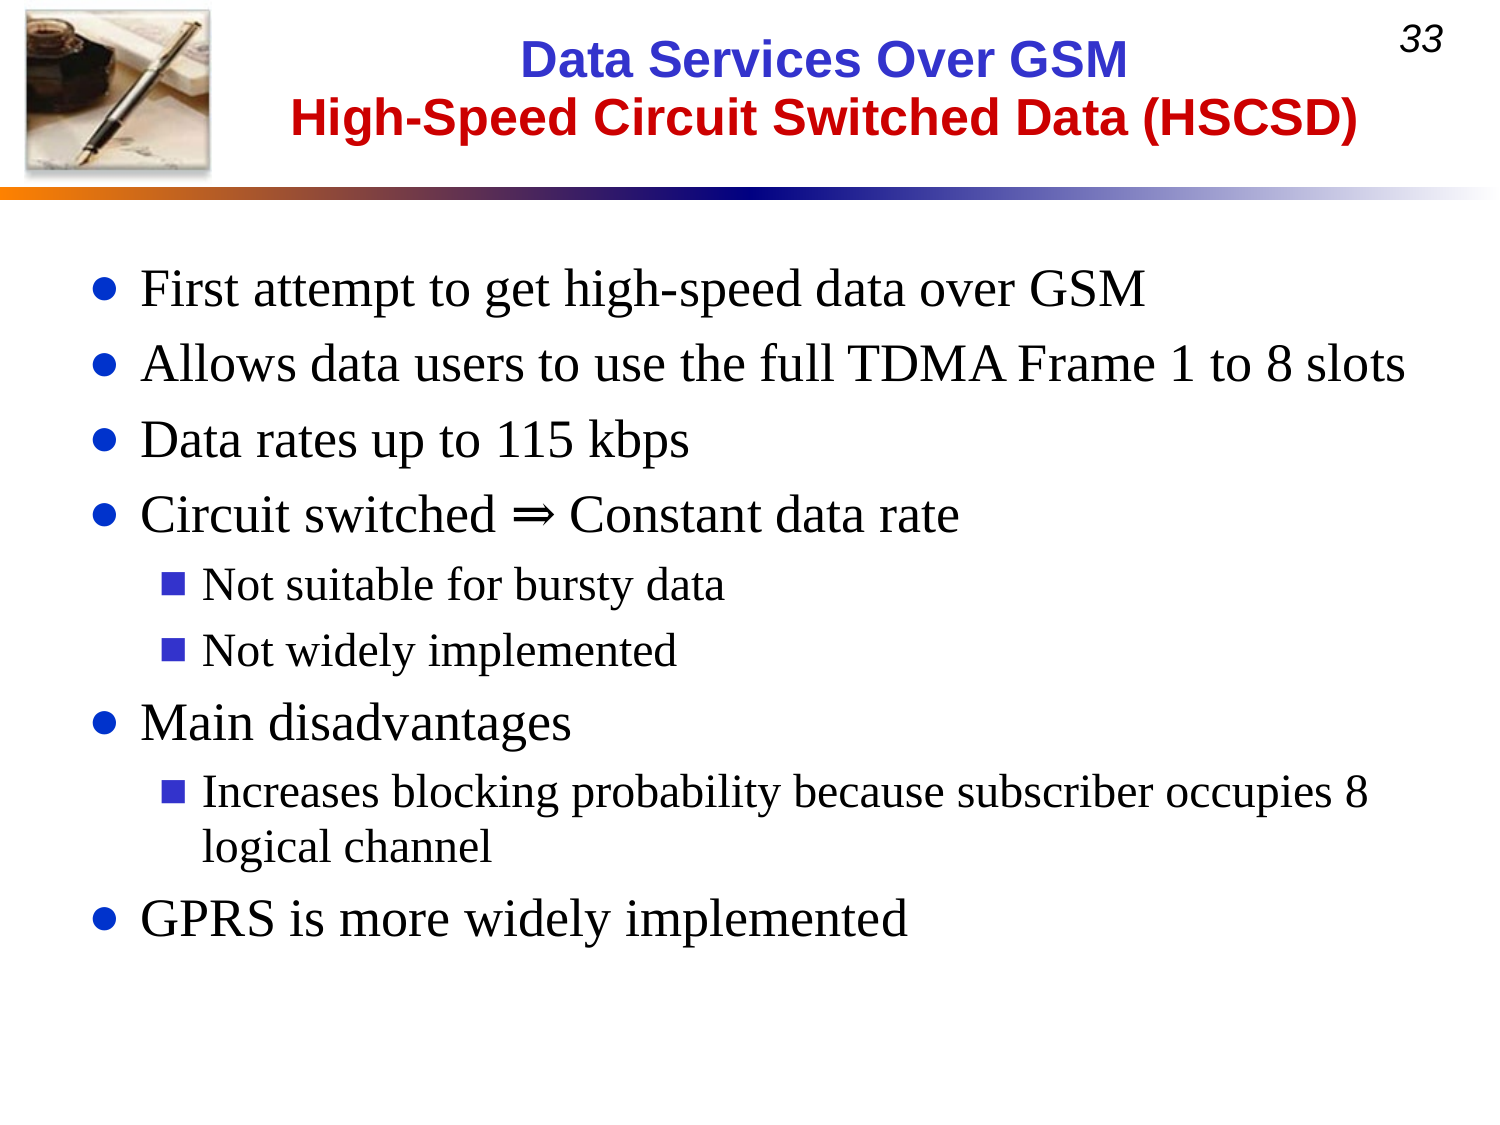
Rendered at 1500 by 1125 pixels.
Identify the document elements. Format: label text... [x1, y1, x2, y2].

list First attempt to get high-speed data over GSM Allows data users to use the full TDMA Frame 1 to 8 slots Data rates up to 115 kbps Circuit switched ⇒ Constant data rate Not suitable for bursty data Not widely implemented Main disadvantages Increases blocking probability because subscriber occupies 8 logical channel GPRS is more widely implemented [74, 249, 1425, 963]
picture [24, 0, 212, 187]
title Data Services Over GSM High-Speed Circuit Switched Data (HSCSD) [225, 0, 1425, 178]
